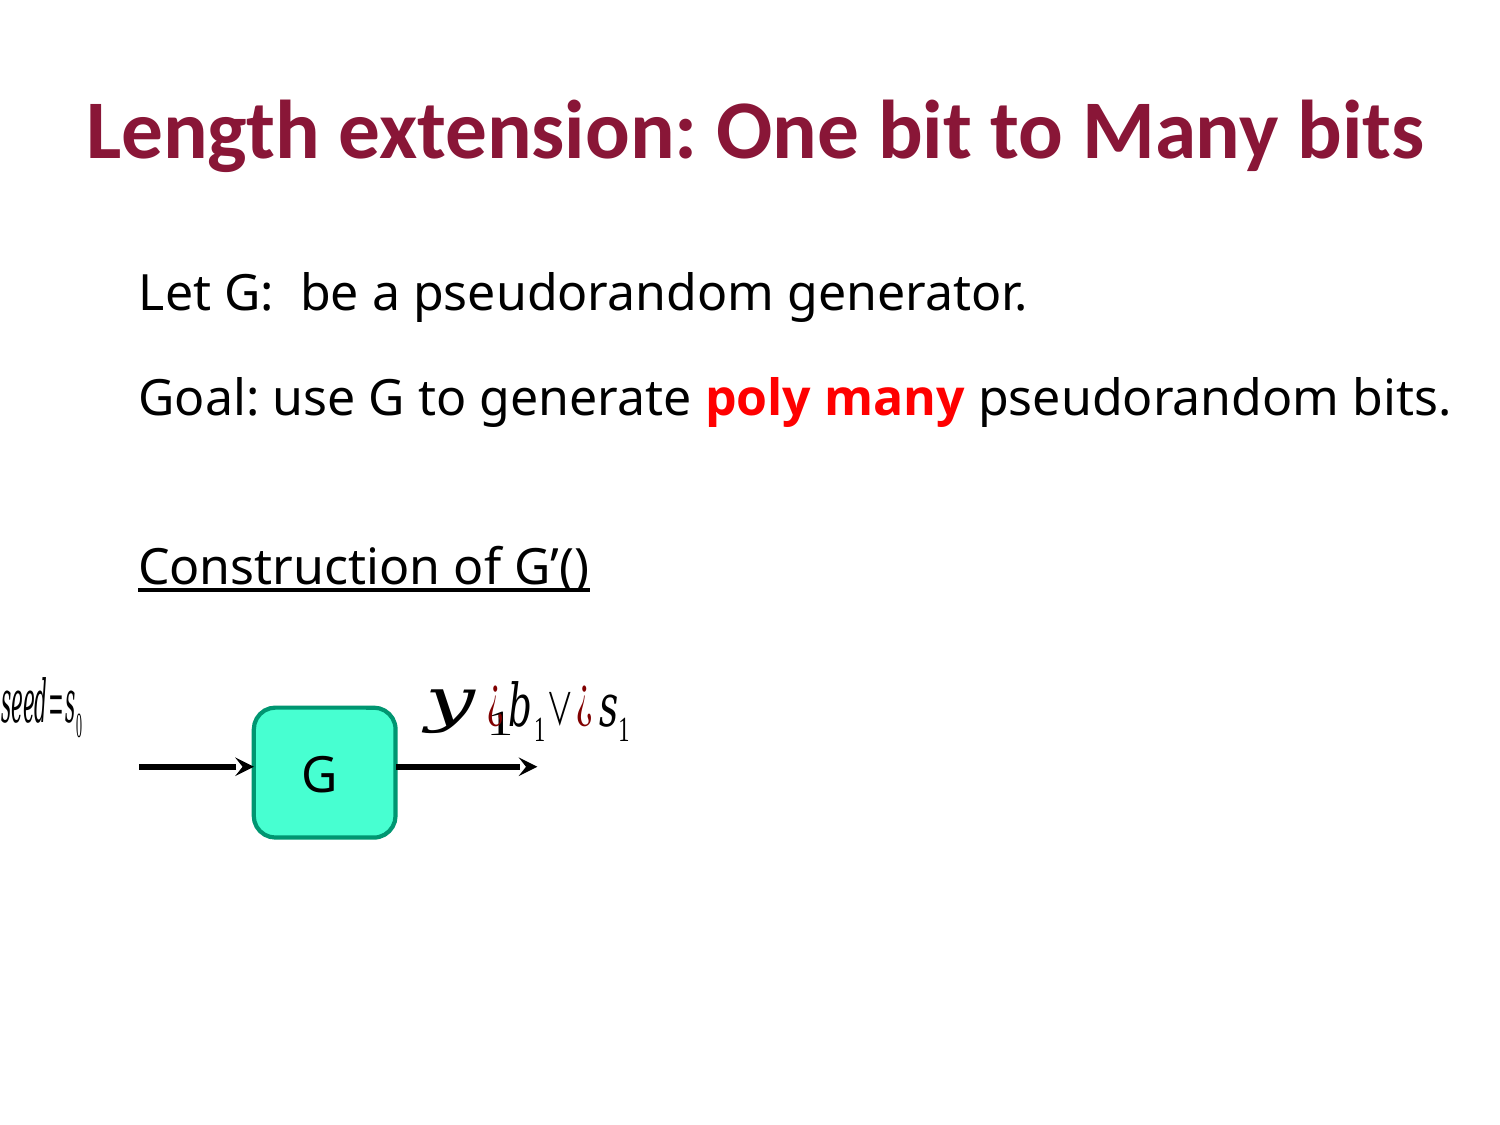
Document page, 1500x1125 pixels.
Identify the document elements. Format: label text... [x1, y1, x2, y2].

text_box G [286, 735, 364, 810]
text_box Goal: use G to generate poly many pseudorandom bits. [123, 326, 1500, 465]
text_box Length extension: One bit to Many bits [41, 67, 1471, 185]
text_box [251, 705, 398, 840]
